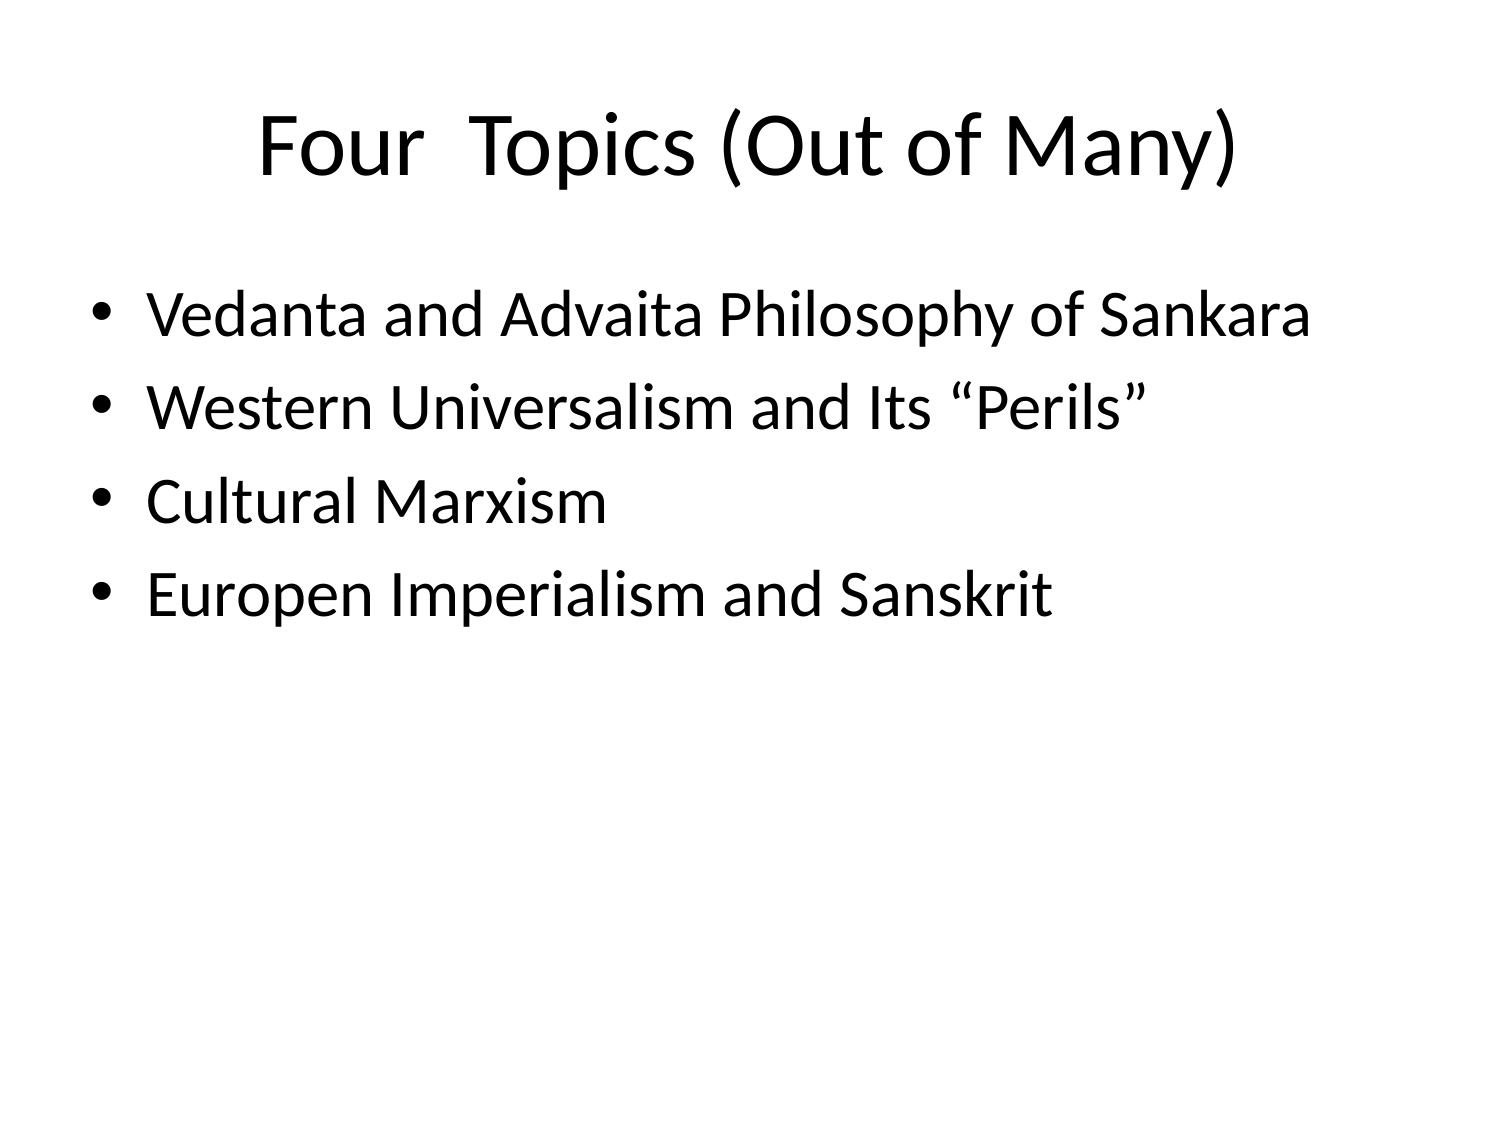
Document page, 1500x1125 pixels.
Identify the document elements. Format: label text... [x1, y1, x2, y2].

list Vedanta and Advaita Philosophy of Sankara Western Universalism and Its “Perils” Cultural Marxism Europen Imperialism and Sanskrit [75, 262, 1425, 1005]
title Four Topics (Out of Many) [75, 45, 1425, 233]
